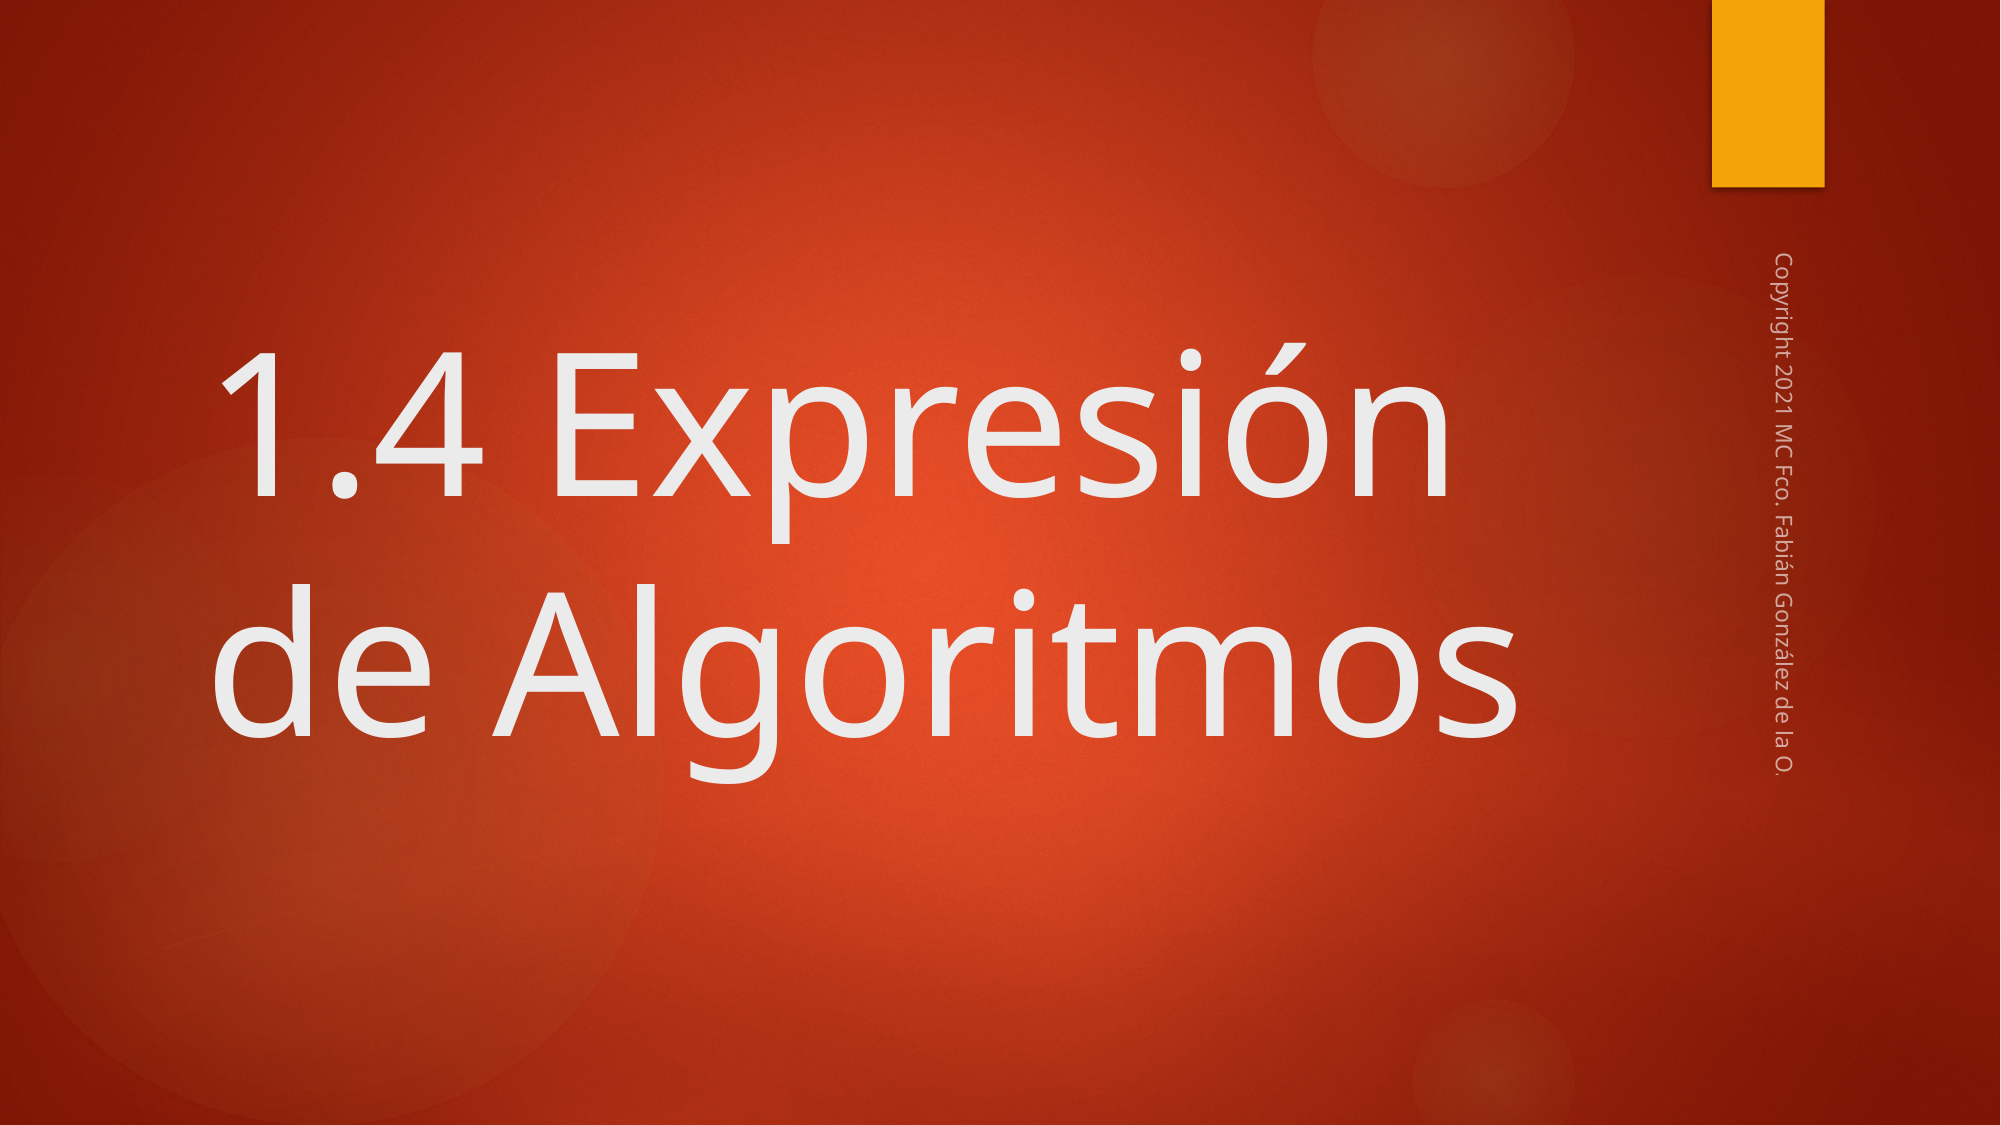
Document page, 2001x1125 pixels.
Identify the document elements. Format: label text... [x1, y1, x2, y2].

footer Copyright 2021 MC Fco. Fabián González de la O. [1760, 237, 1811, 871]
title 1.4 Expresión de Algoritmos [189, 237, 1638, 784]
